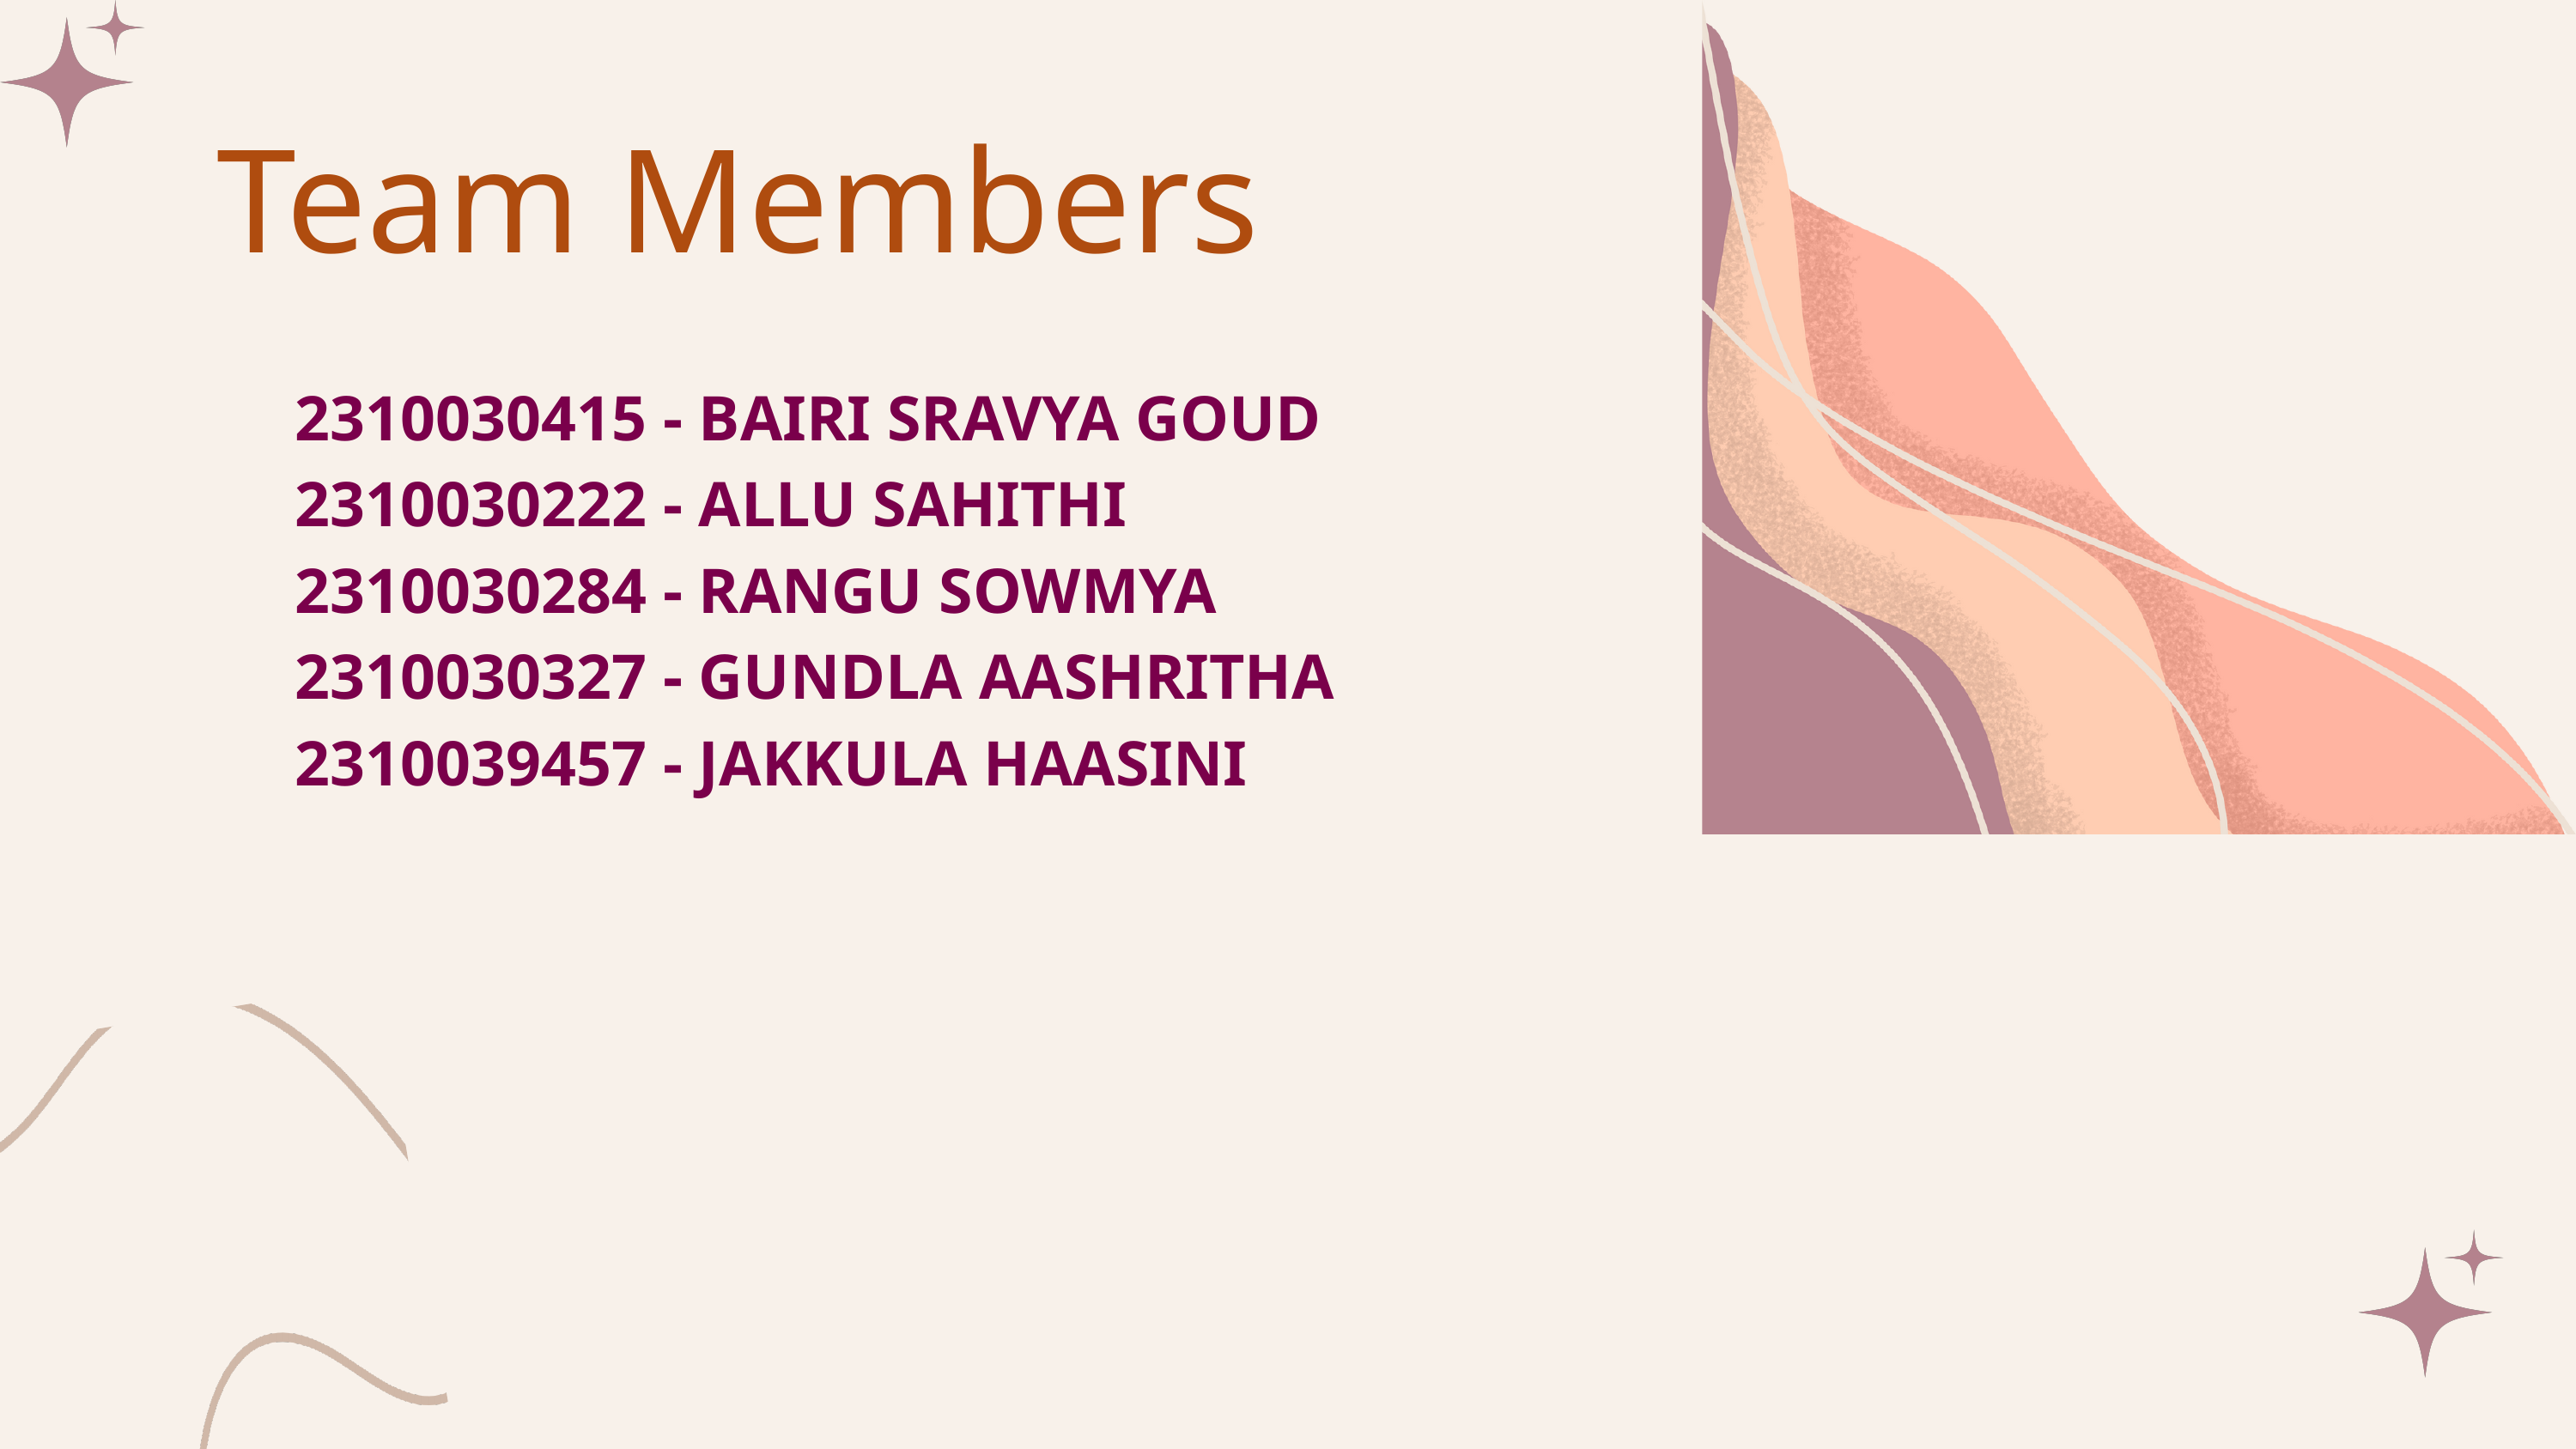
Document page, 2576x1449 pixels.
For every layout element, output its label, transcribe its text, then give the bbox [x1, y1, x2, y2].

text_box 2310030415 - BAIRI SRAVYA GOUD 2310030222 - ALLU SAHITHI 2310030284 - RANGU SOWMYA 2310030327 - GUNDLA AASHRITHA 2310039457 - JAKKULA HAASINI [295, 367, 2504, 798]
text_box Team Members [216, 81, 1459, 282]
text_box [0, 0, 145, 148]
text_box [2358, 1229, 2504, 1378]
text_box [1702, 0, 2576, 834]
text_box [0, 982, 456, 1449]
